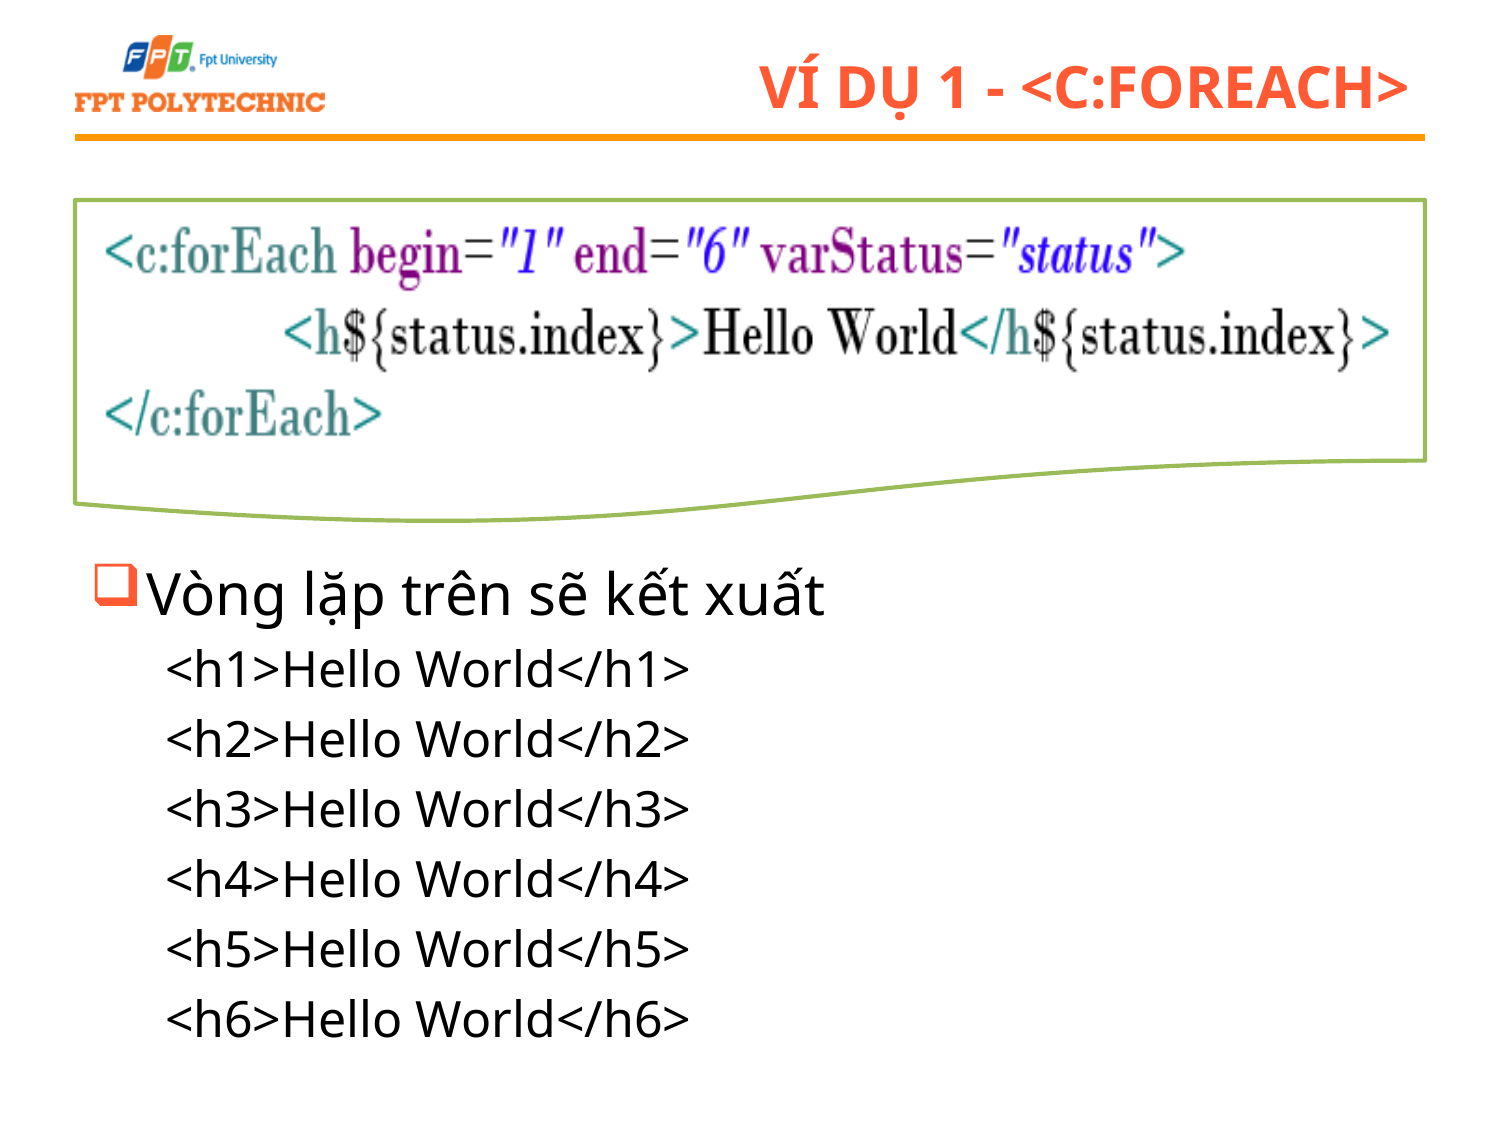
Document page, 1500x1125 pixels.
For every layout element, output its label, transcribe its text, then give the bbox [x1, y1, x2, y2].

picture [75, 35, 325, 112]
picture [99, 215, 1401, 454]
text_box [72, 197, 1428, 523]
title Ví dụ 1 - <c:forEach> [337, 45, 1425, 125]
list Vòng lặp trên sẽ kết xuất <h1>Hello World</h1> <h2>Hello World</h2> <h3>Hello World</h3> <h4>Hello World</h4> <h5>Hello World</h5> <h6>Hello World</h6> [75, 549, 1425, 1088]
